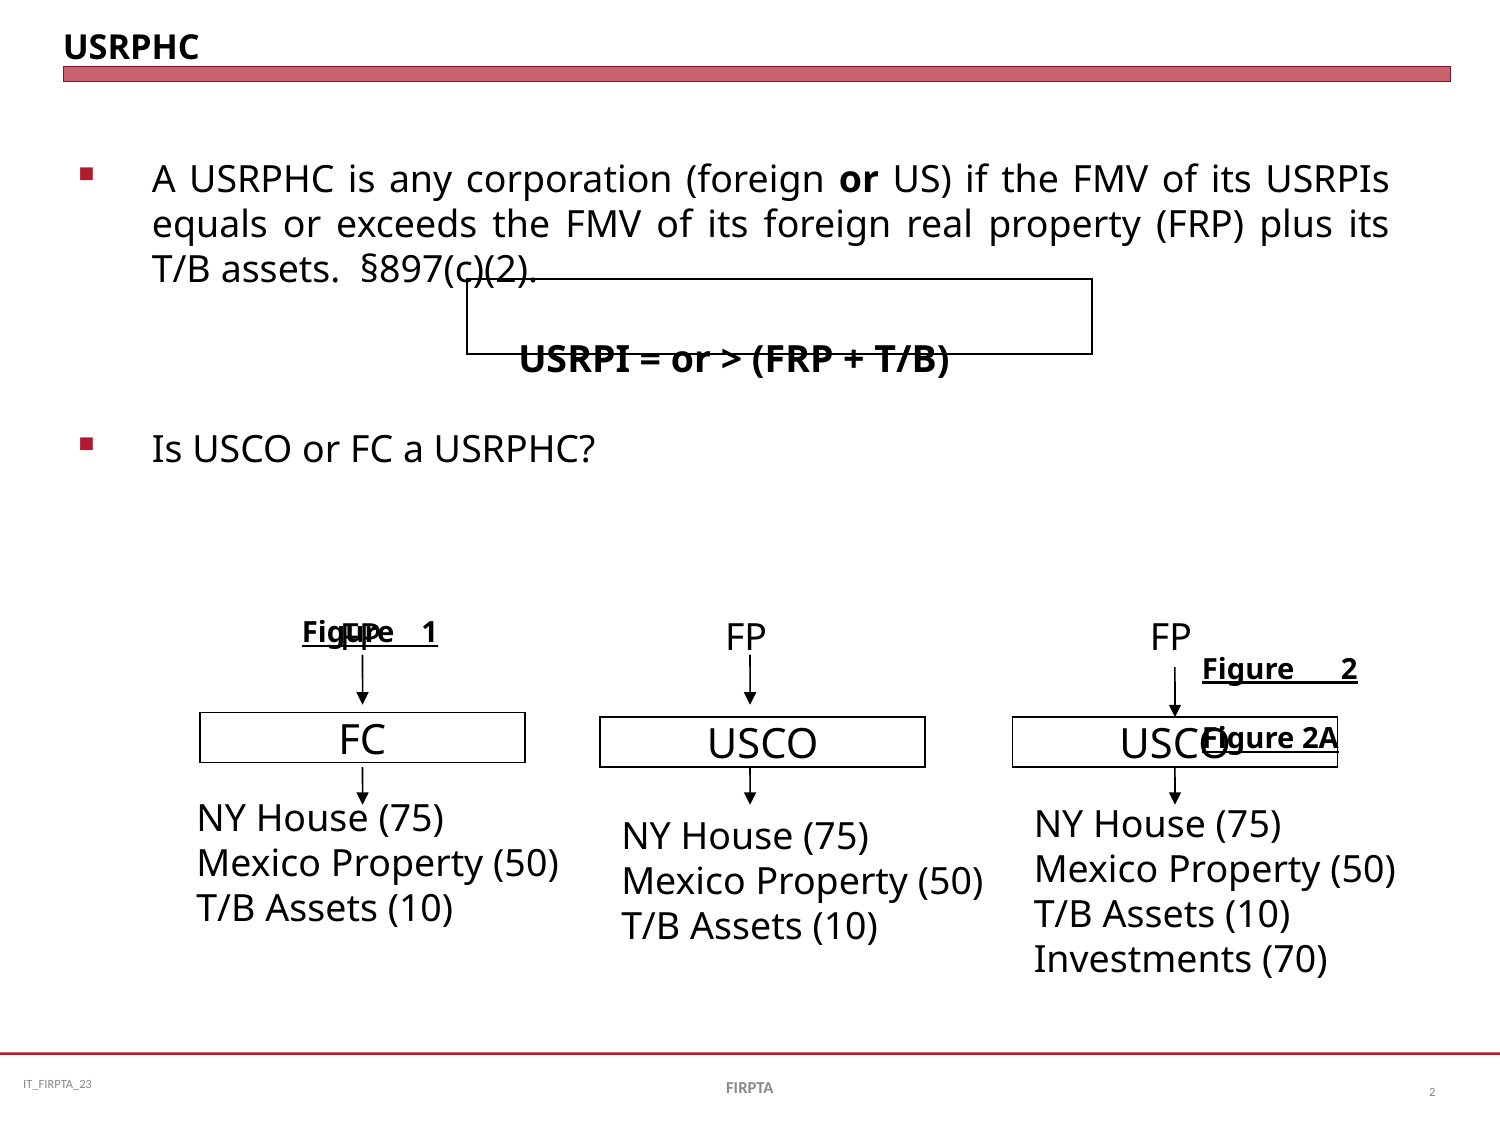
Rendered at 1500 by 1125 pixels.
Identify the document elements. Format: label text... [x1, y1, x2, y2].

text_box NY House (75) Mexico Property (50) T/B Assets (10) [606, 804, 999, 955]
text_box [1168, 767, 1182, 805]
text_box [743, 767, 757, 805]
text_box FC [200, 712, 525, 763]
text_box USCO [600, 717, 925, 768]
text_box [1168, 667, 1182, 718]
slide_number 2 [1375, 1061, 1451, 1122]
text_box [356, 767, 369, 805]
text_box [467, 278, 1093, 354]
list A USRPHC is any corporation (foreign or US) if the FMV of its USRPIs equals or exceeds the FMV of its foreign real property (FRP) plus its T/B assets. §897(c)(2). USRPI = or > (FRP + T/B) Is USCO or FC a USRPHC? Figure 1 Figure 2 Figure 2A [63, 87, 1406, 1041]
text_box [743, 654, 757, 705]
text_box [356, 654, 369, 705]
text_box NY House (75) Mexico Property (50) T/B Assets (10) Investments (70) [1019, 792, 1412, 987]
text_box FP [324, 605, 422, 665]
text_box USCO [1012, 717, 1338, 768]
text_box FP [1135, 605, 1207, 665]
title USRPHC [62, 6, 1451, 67]
footer FIRPTA [512, 1056, 988, 1117]
text_box FP [710, 605, 782, 665]
text_box NY House (75) Mexico Property (50) T/B Assets (10) [181, 786, 574, 937]
